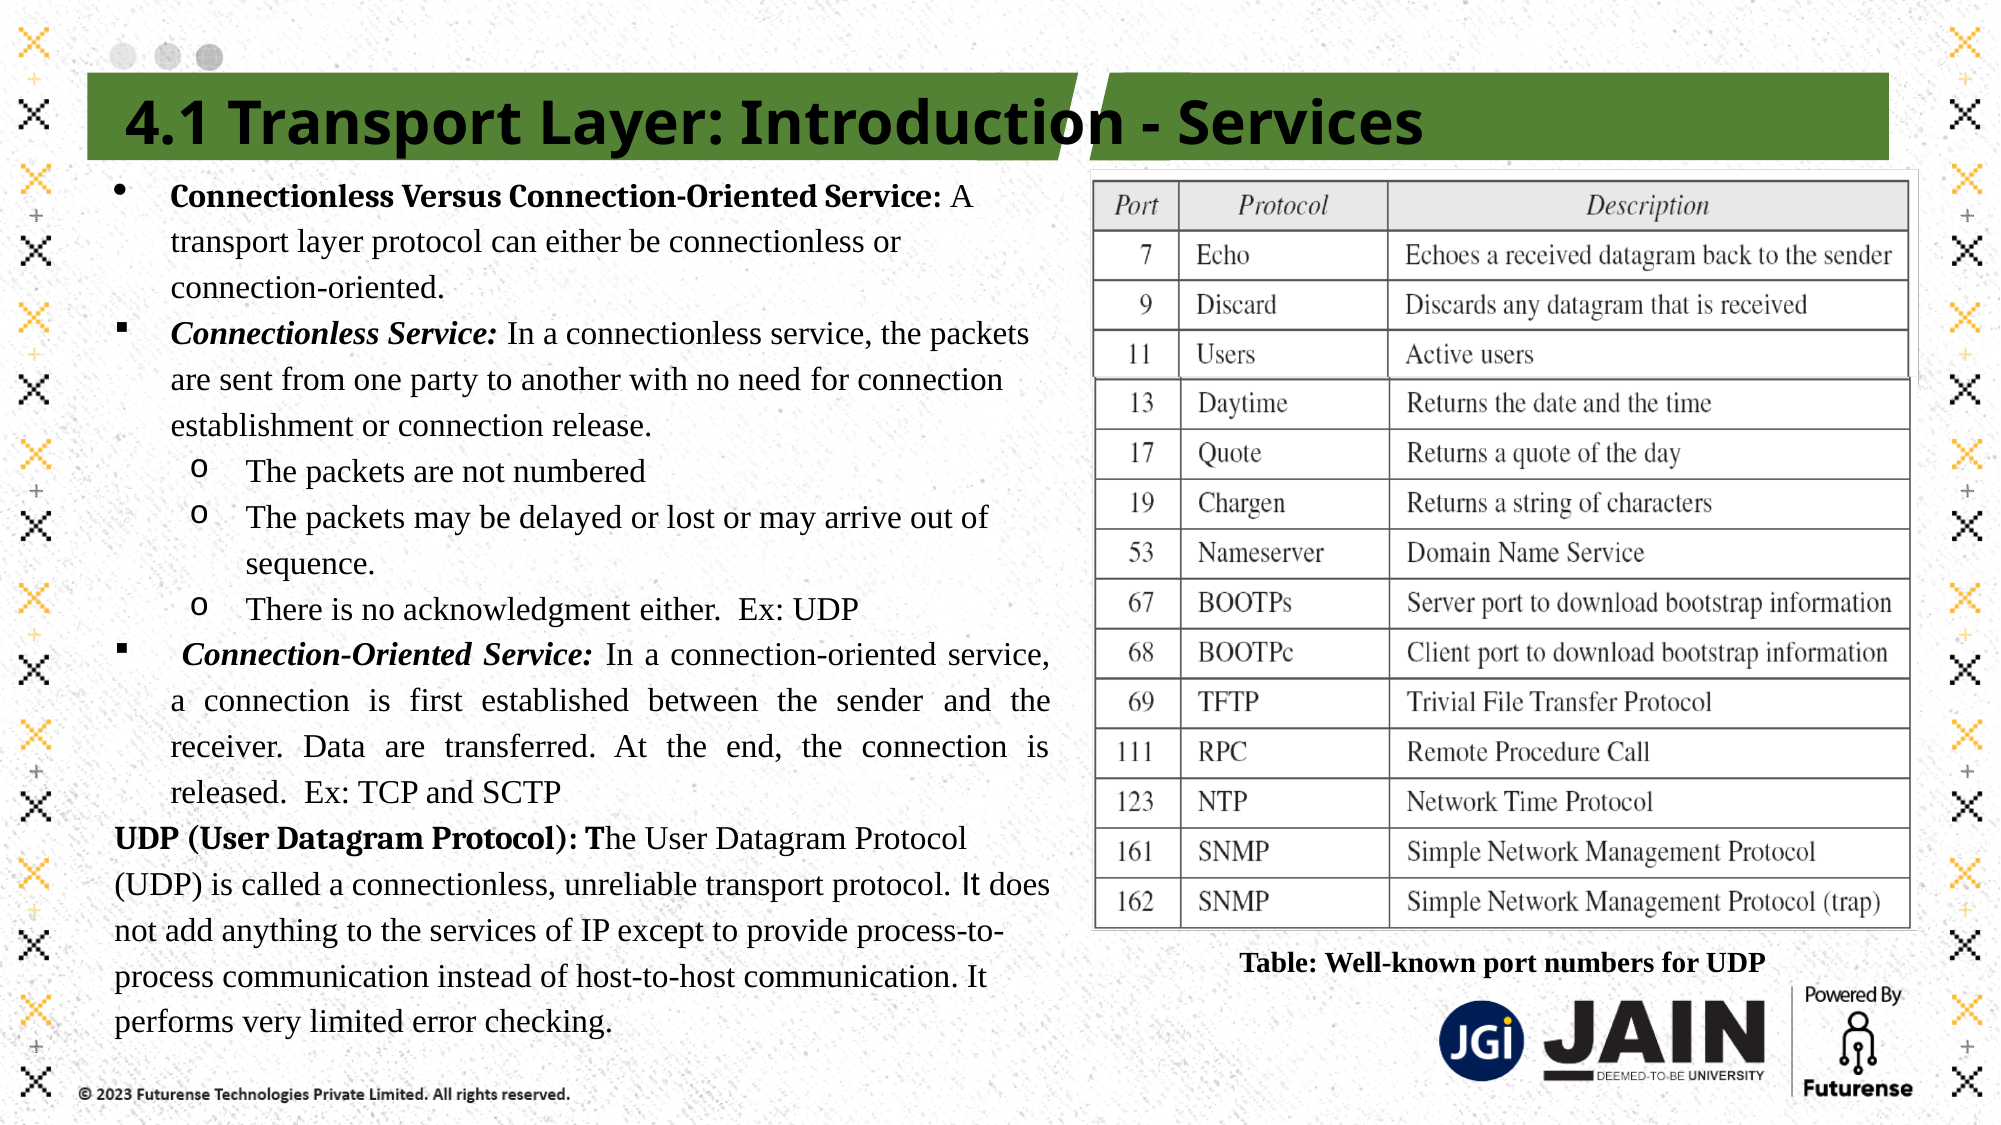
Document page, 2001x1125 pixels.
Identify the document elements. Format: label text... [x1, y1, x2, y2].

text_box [87, 72, 1889, 161]
text_box 4.1 Transport Layer: Introduction - Services [1066, 161, 1866, 165]
text_box Table: Well-known port numbers for UDP [1141, 931, 1790, 986]
text_box Connectionless Versus Connection-Oriented Service: A transport layer protocol can either be connectionless or connection-oriented. Connectionless Service: In a connectionless service, the packets are sent from one party to another with no need for connection establishment or connection release. The packets are not numbered The packets may be delayed or lost or may arrive out of sequence. There is no acknowledgment either. Ex: UDP Connection-Oriented Service: In a connection-oriented service, a connection is first established between the sender and the receiver. Data are transferred. At the end, the connection is released. Ex: TCP and SCTP UDP (User Datagram Protocol): The User Datagram Protocol (UDP) is called a connectionless, unreliable transport protocol. It does not add anything to the services of IP except to provide process-to-process communication instead of host-to-host communication. It performs very limited error checking. [99, 161, 1066, 1047]
picture [0, 0, 2001, 1125]
